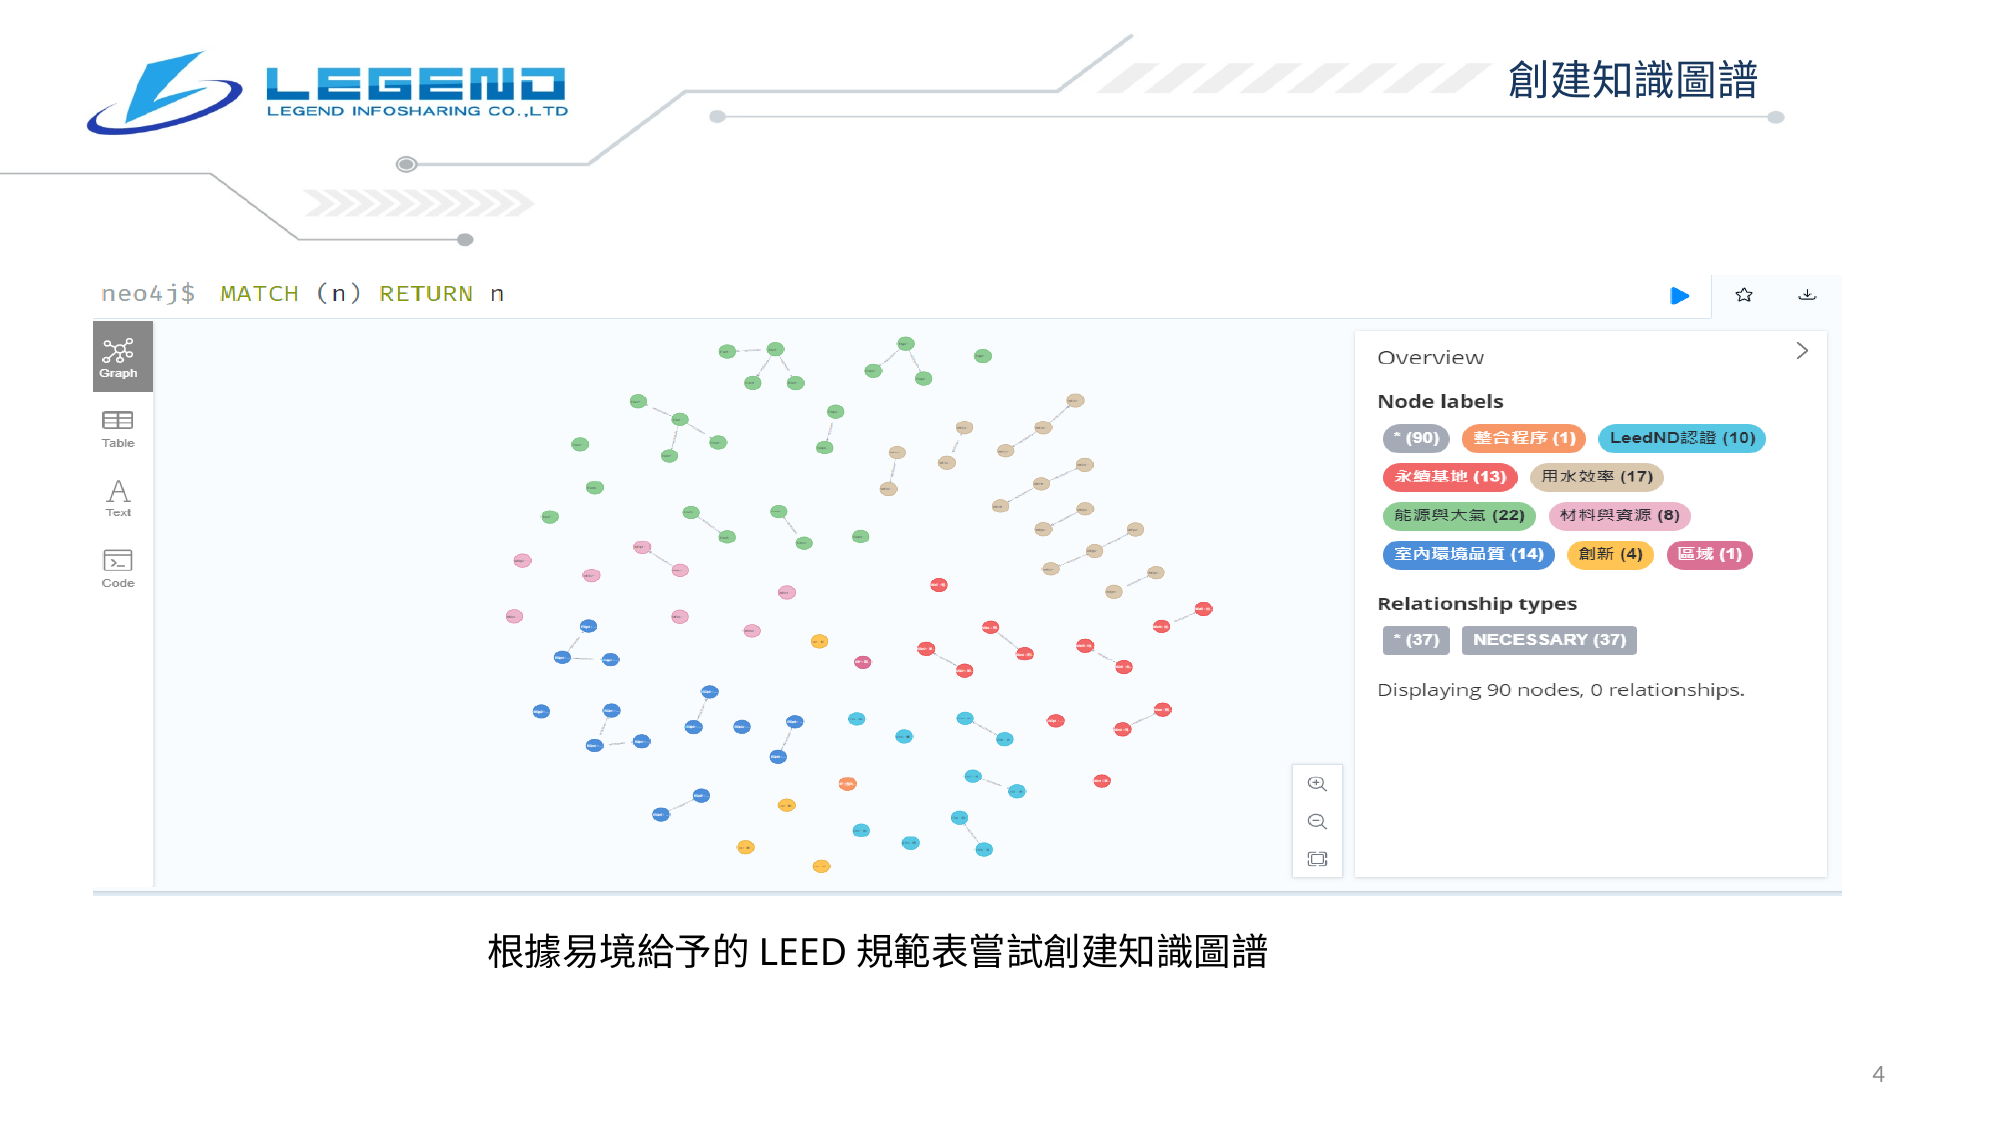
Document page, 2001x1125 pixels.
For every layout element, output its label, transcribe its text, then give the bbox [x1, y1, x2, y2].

text_box 根據易境給予的LEED規範表嘗試創建知識圖譜 [472, 920, 1415, 981]
slide_number 3 [1433, 1042, 1900, 1103]
picture [0, 0, 1918, 1125]
text_box 創建知識圖譜 [1493, 46, 1774, 112]
